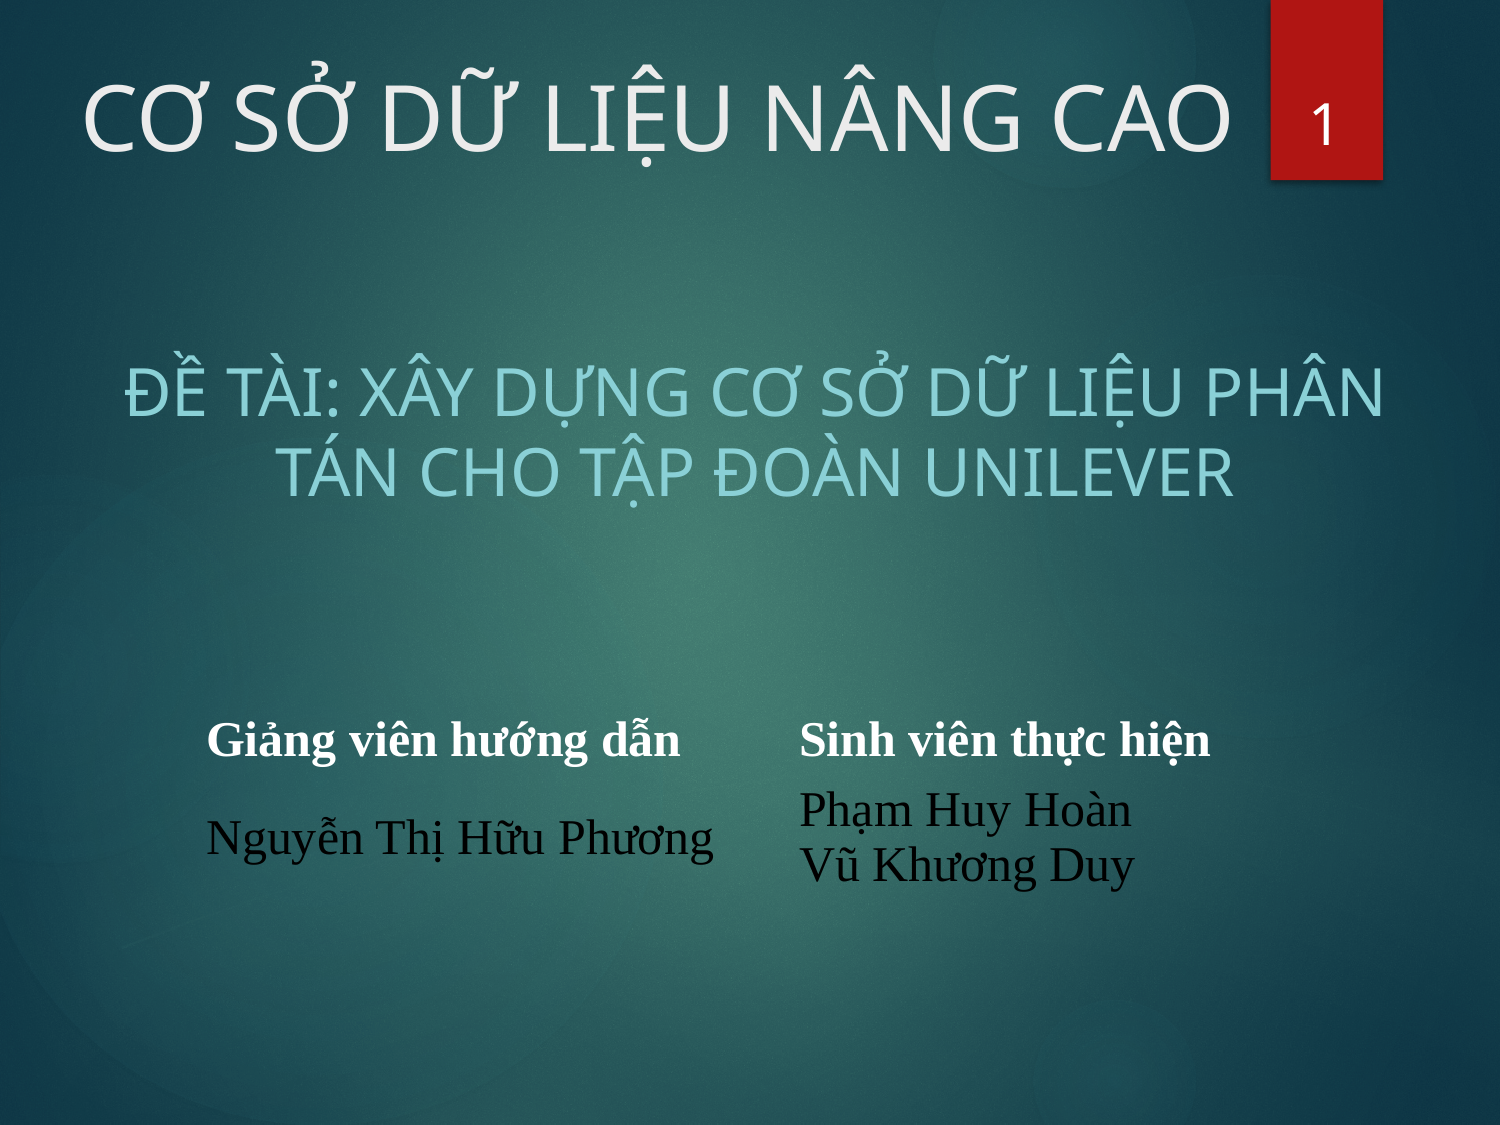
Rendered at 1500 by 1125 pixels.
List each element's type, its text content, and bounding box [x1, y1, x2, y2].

table_cell Phạm Huy Hoàn Vũ Khương Duy [784, 775, 1377, 900]
table_header Sinh viên thực hiện [784, 704, 1377, 775]
slide_number 1 [1273, 48, 1378, 175]
table_header Giảng viên hướng dẫn [191, 704, 784, 775]
table_cell Nguyễn Thị Hữu Phương [191, 775, 784, 900]
subtitle ĐỀ TÀI: XÂY DỰNG CƠ SỞ DỮ LIỆU PHÂN TÁN CHO TẬP ĐOÀN UNILEVER [100, 342, 1412, 577]
title CƠ SỞ DỮ LIỆU NÂNG CAO [64, 0, 1329, 178]
